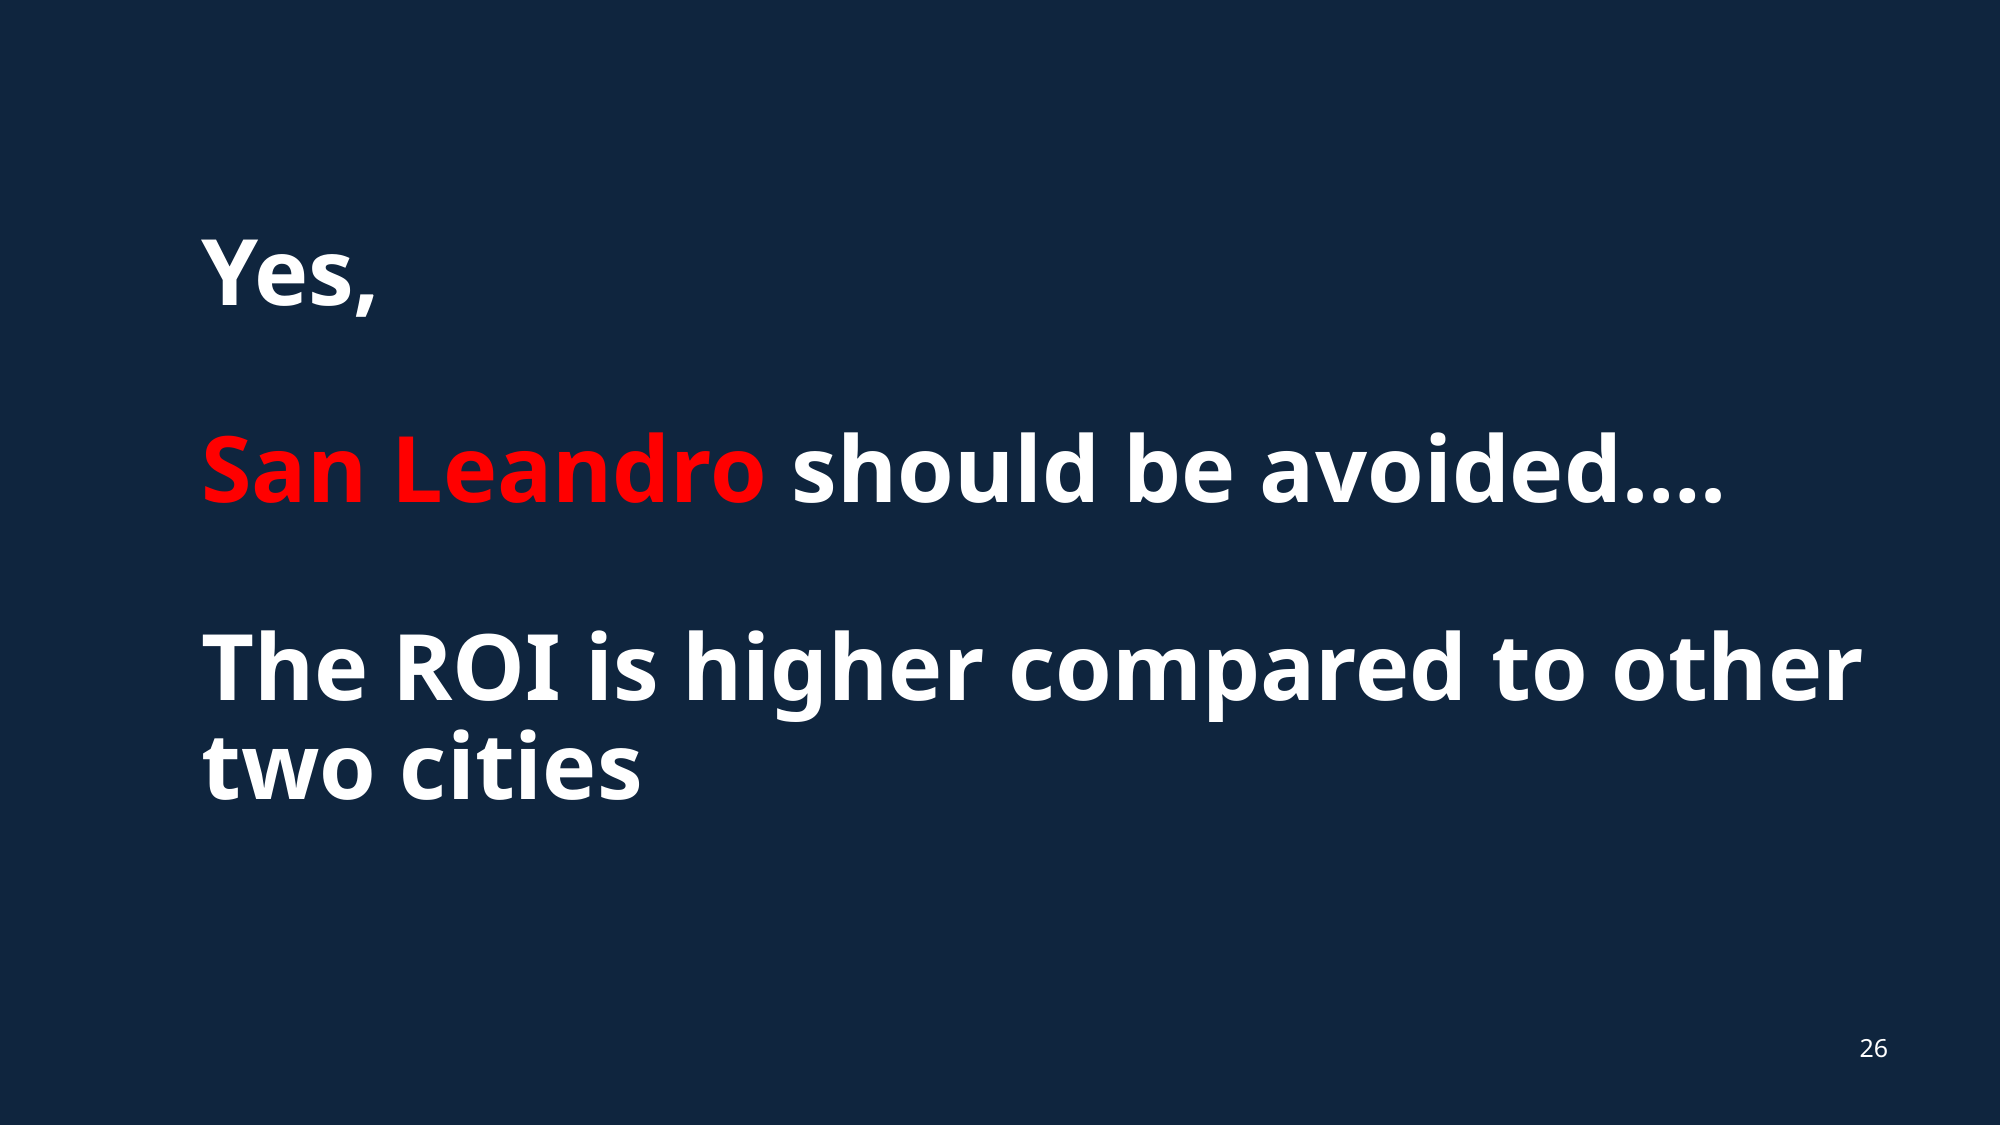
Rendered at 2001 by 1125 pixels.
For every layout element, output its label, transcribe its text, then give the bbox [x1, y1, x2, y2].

title Yes, San Leandro should be avoided…. The ROI is higher compared to other two cities [186, 431, 1912, 614]
slide_number 26 [1836, 1020, 1912, 1080]
